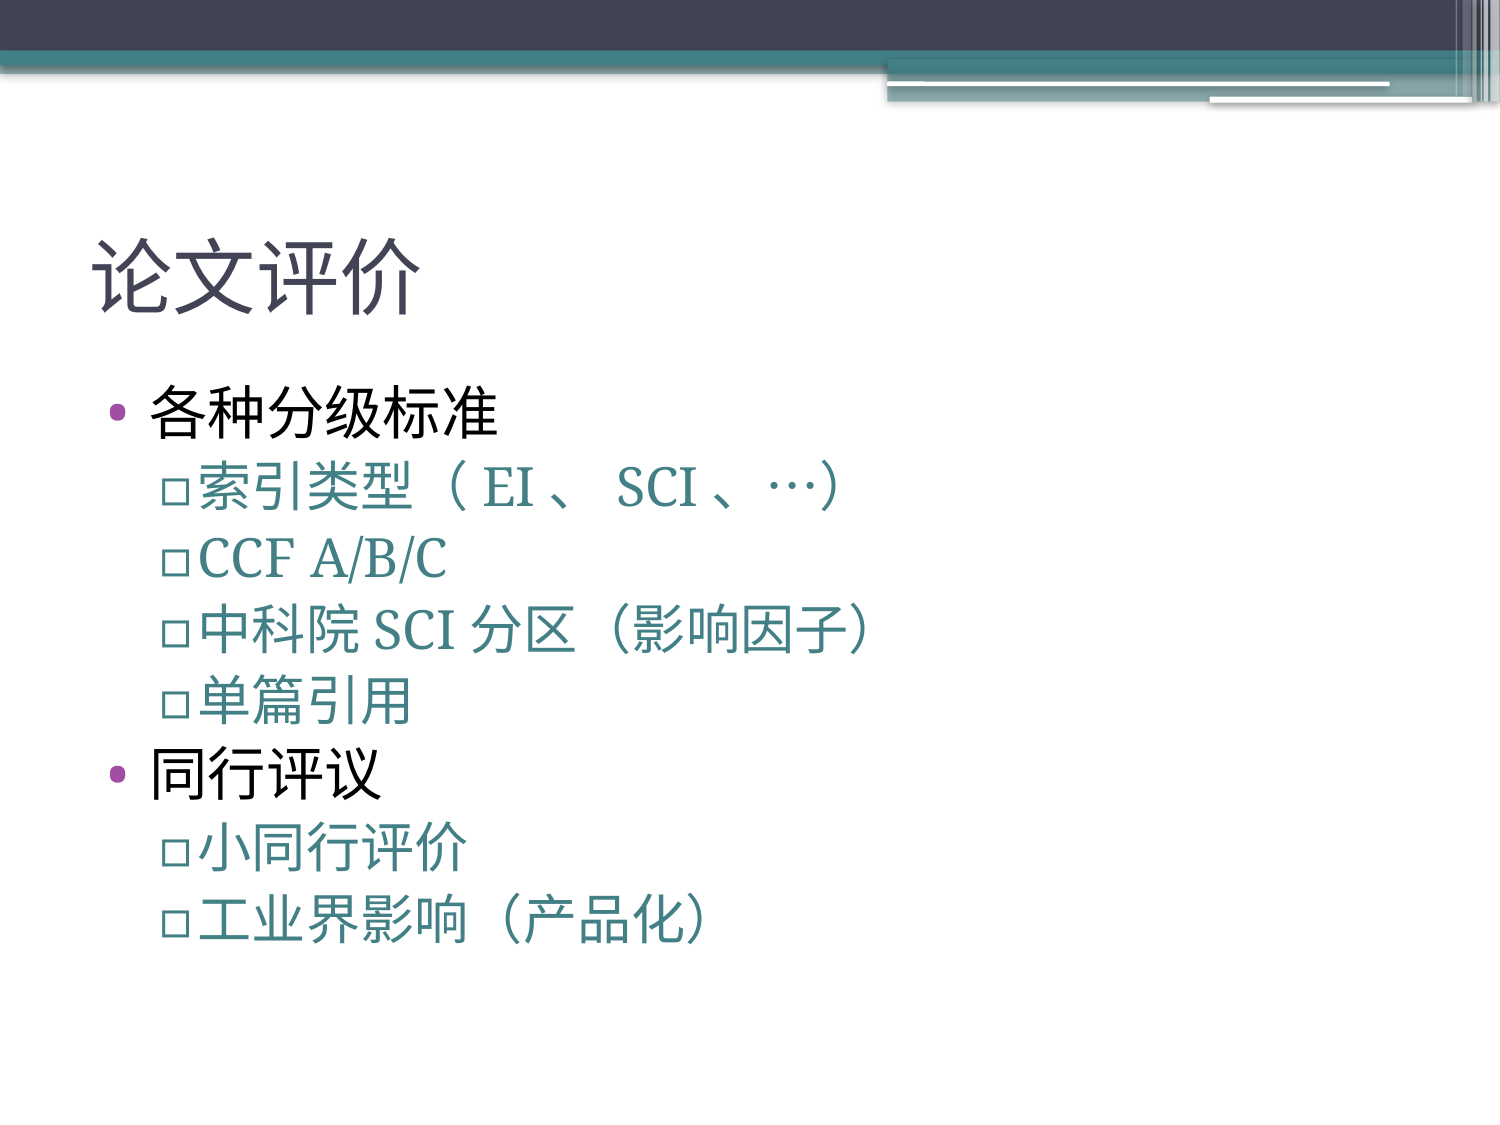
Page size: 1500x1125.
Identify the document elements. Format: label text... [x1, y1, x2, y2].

list 各种分级标准 索引类型（EI、SCI、…） CCF A/B/C 中科院SCI分区（影响因子） 单篇引用 同行评议 小同行评价 工业界影响（产品化） [75, 368, 1425, 1079]
title 论文评价 [75, 187, 1425, 363]
